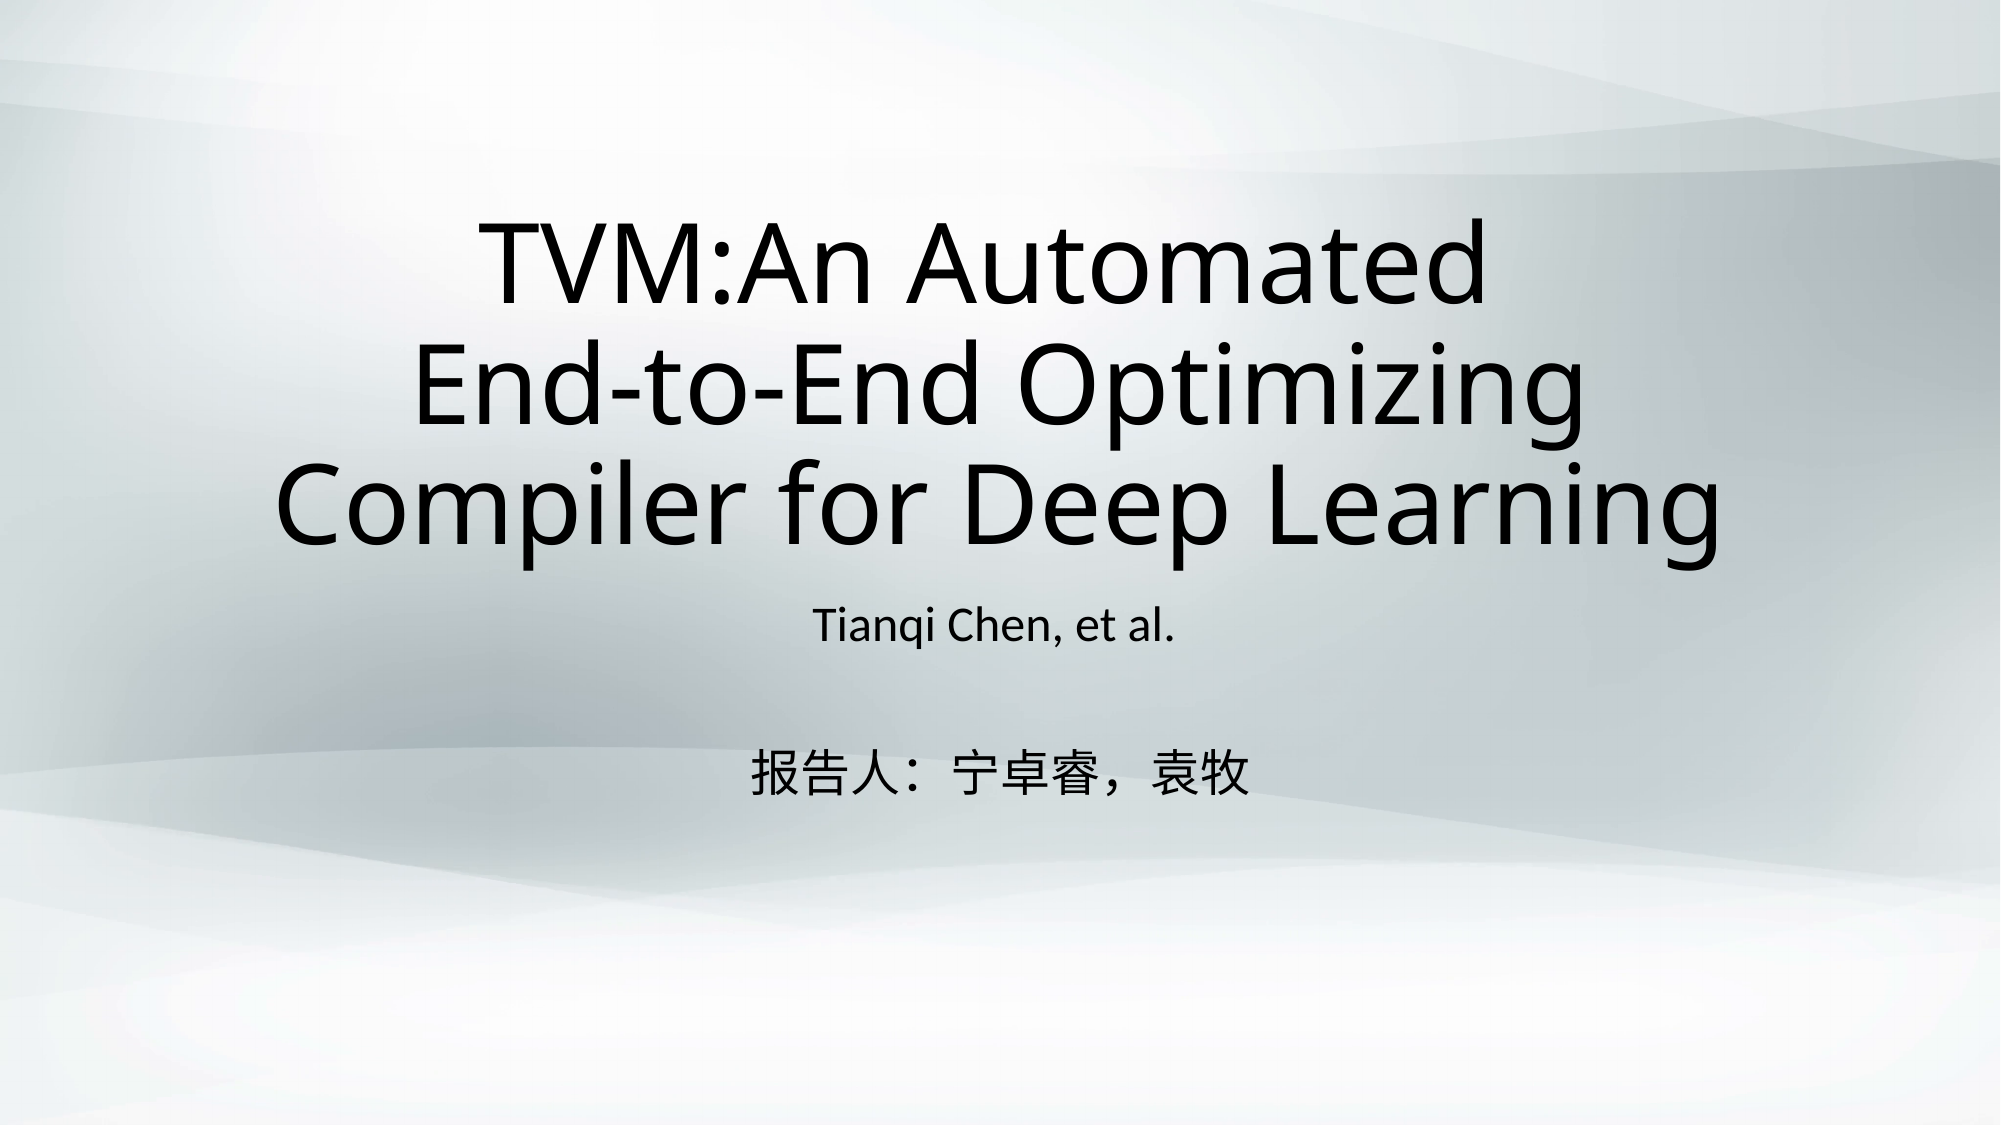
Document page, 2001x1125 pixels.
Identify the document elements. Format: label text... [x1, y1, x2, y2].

subtitle Tianqi Chen, et al. 报告人：宁卓睿，袁牧 [249, 590, 1750, 863]
title TVM:An Automated End-to-End Optimizing Compiler for Deep Learning [249, 184, 1750, 576]
picture [0, 0, 2001, 1125]
